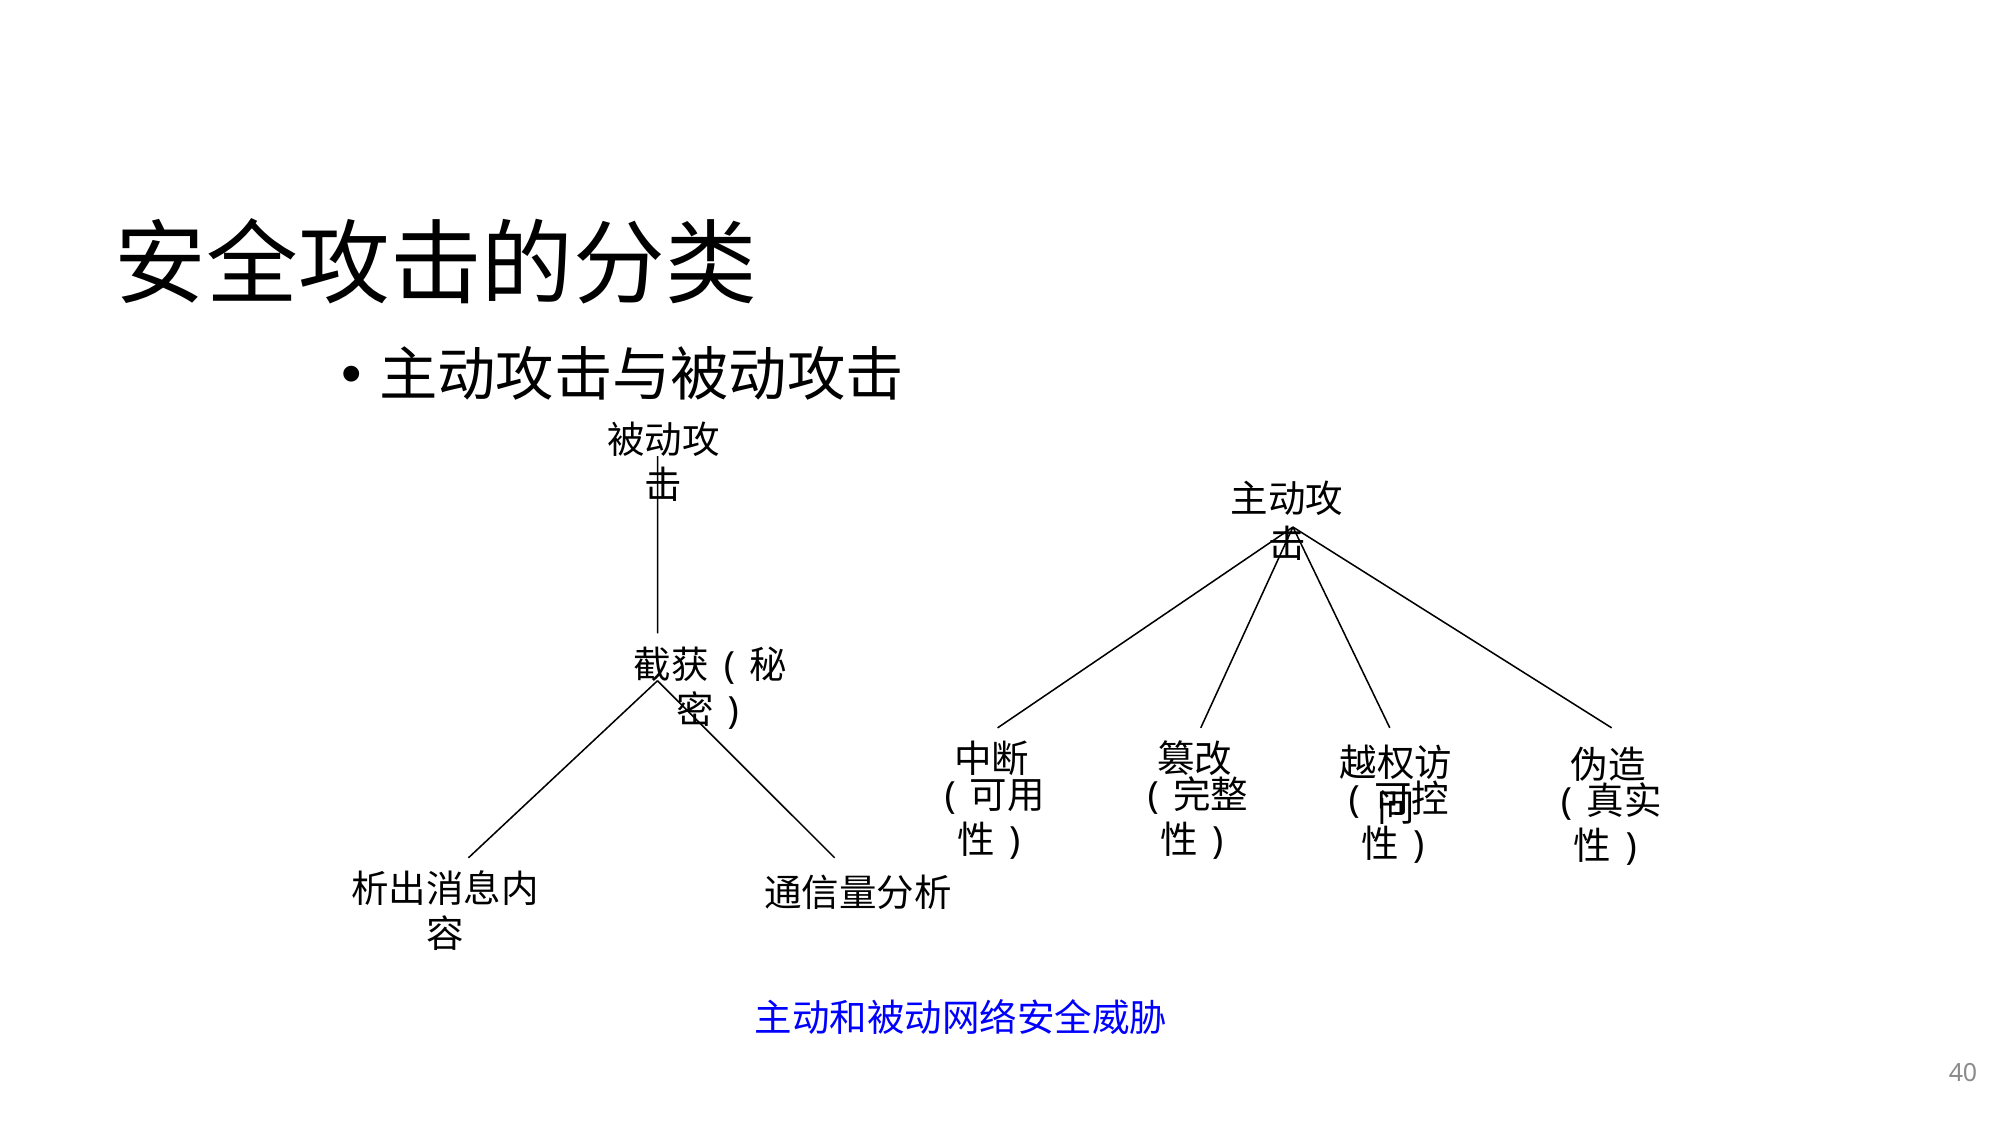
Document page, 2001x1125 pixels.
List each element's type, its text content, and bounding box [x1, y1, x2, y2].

text_box 主动攻击 [1198, 467, 1376, 573]
slide_number 40 [1525, 1034, 1993, 1113]
text_box 伪造 [1519, 734, 1697, 769]
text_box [326, 408, 977, 964]
text_box 中断 [977, 727, 1081, 763]
text_box (完整性) [1106, 763, 1284, 868]
text_box (可控性) [1307, 767, 1485, 872]
title 安全攻击的分类 [99, 208, 1900, 325]
text_box 主动和被动网络安全威胁 [740, 986, 1343, 1047]
text_box (真实性) [1519, 769, 1697, 875]
text_box 篡改 [1106, 727, 1284, 763]
text_box (可用性) [977, 763, 1081, 868]
text_box 越权访问 [1307, 731, 1485, 767]
list 主动攻击与被动攻击 [326, 338, 1677, 607]
